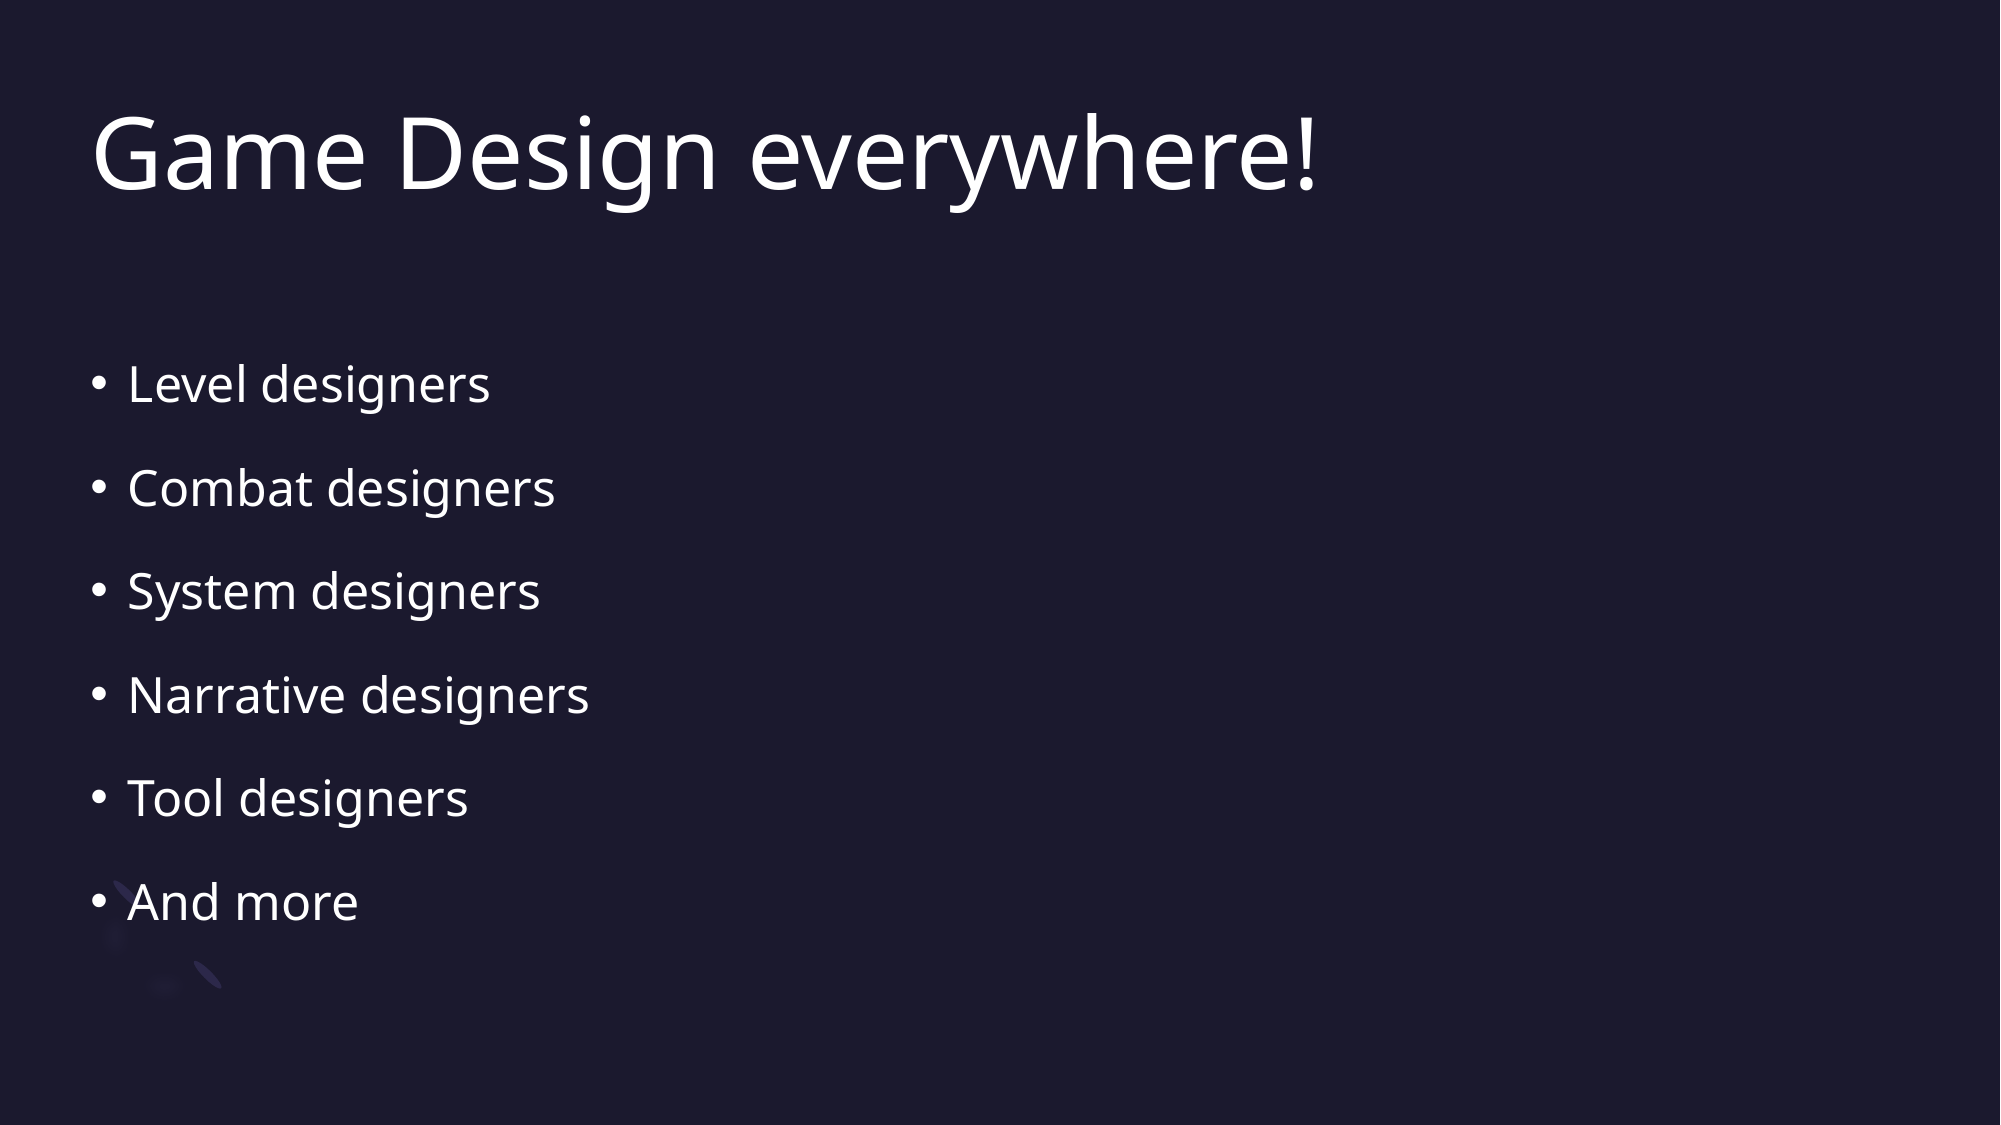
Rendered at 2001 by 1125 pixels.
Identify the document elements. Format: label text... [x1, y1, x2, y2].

list Level designers Combat designers System designers Narrative designers Tool designers And more [90, 346, 1910, 1000]
title Game Design everywhere! [90, 90, 1910, 309]
